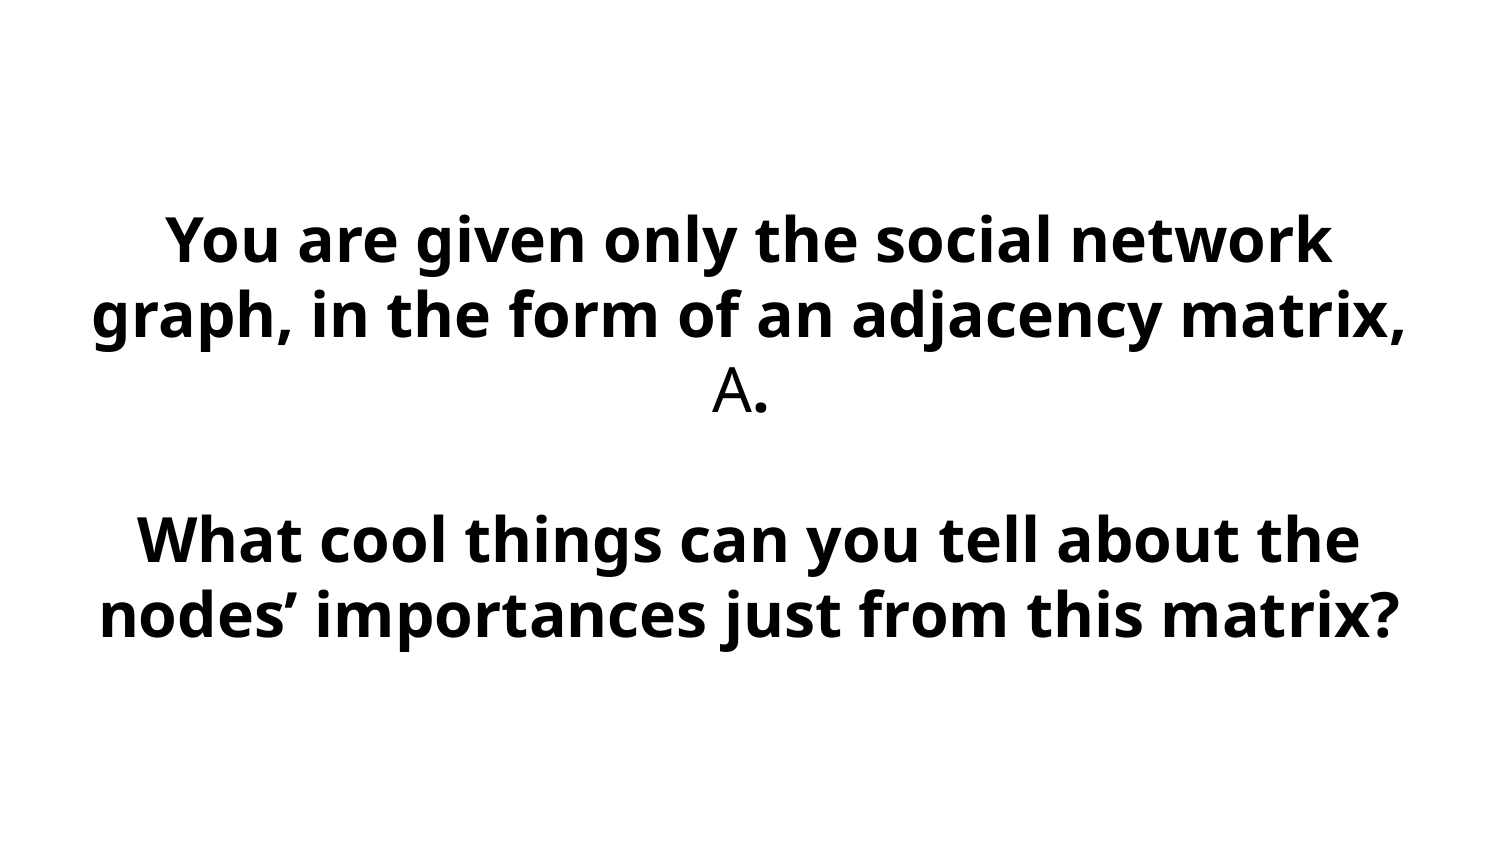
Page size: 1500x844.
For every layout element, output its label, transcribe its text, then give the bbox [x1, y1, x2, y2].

title You are given only the social network graph, in the form of an adjacency matrix, A. What cool things can you tell about the nodes’ importances just from this matrix? [51, 185, 1449, 712]
